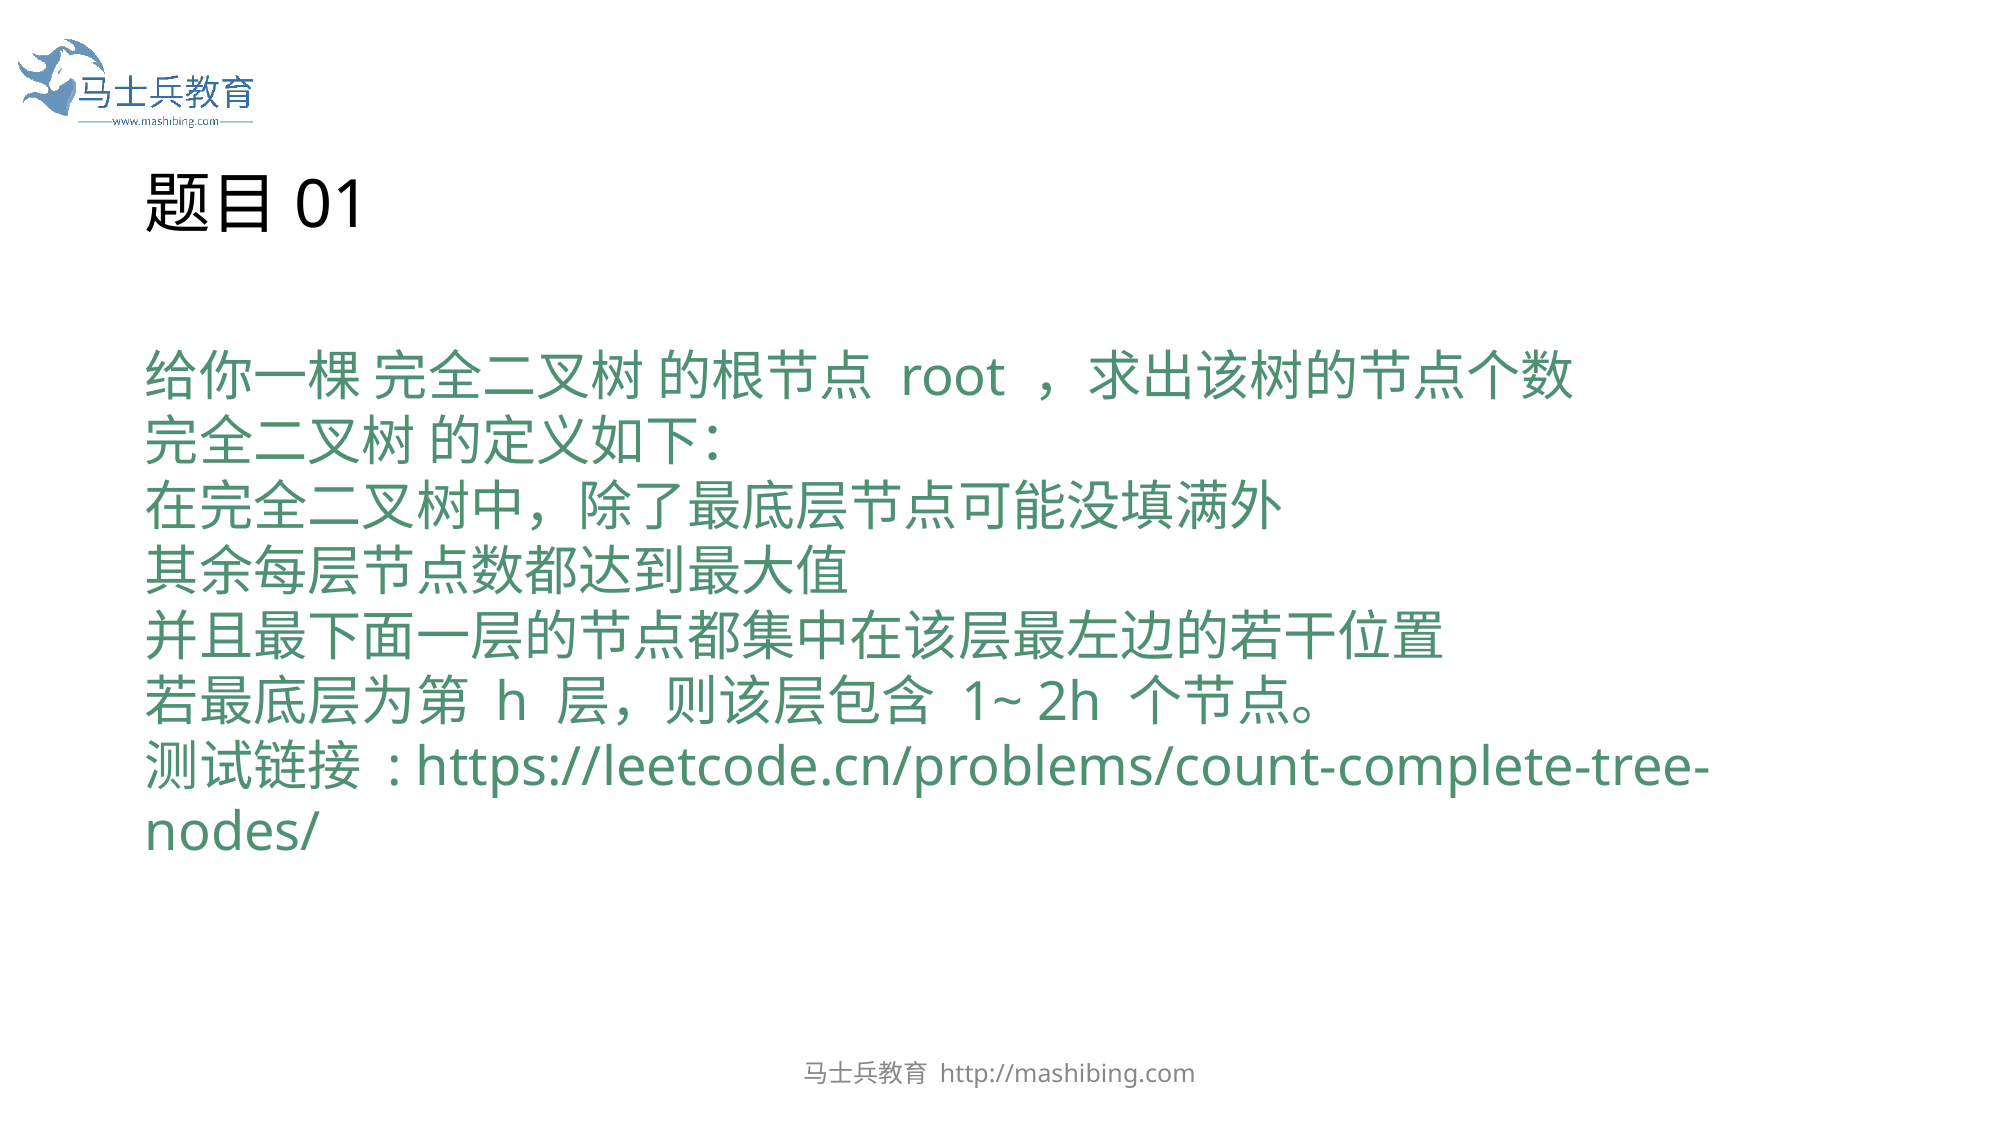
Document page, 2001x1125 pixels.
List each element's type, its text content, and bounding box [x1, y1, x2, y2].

list 给你一棵 完全二叉树 的根节点 root ，求出该树的节点个数 完全二叉树 的定义如下： 在完全二叉树中，除了最底层节点可能没填满外 其余每层节点数都达到最大值 并且最下面一层的节点都集中在该层最左边的若干位置 若最底层为第 h 层，则该层包含 1~ 2h 个节点。 测试链接 : https://leetcode.cn/problems/count-complete-tree-nodes/ [136, 333, 1863, 978]
title 题目01 [136, 147, 1863, 265]
picture [6, 5, 276, 177]
text_box 马士兵教育 http://mashibing.com [669, 1050, 1330, 1095]
